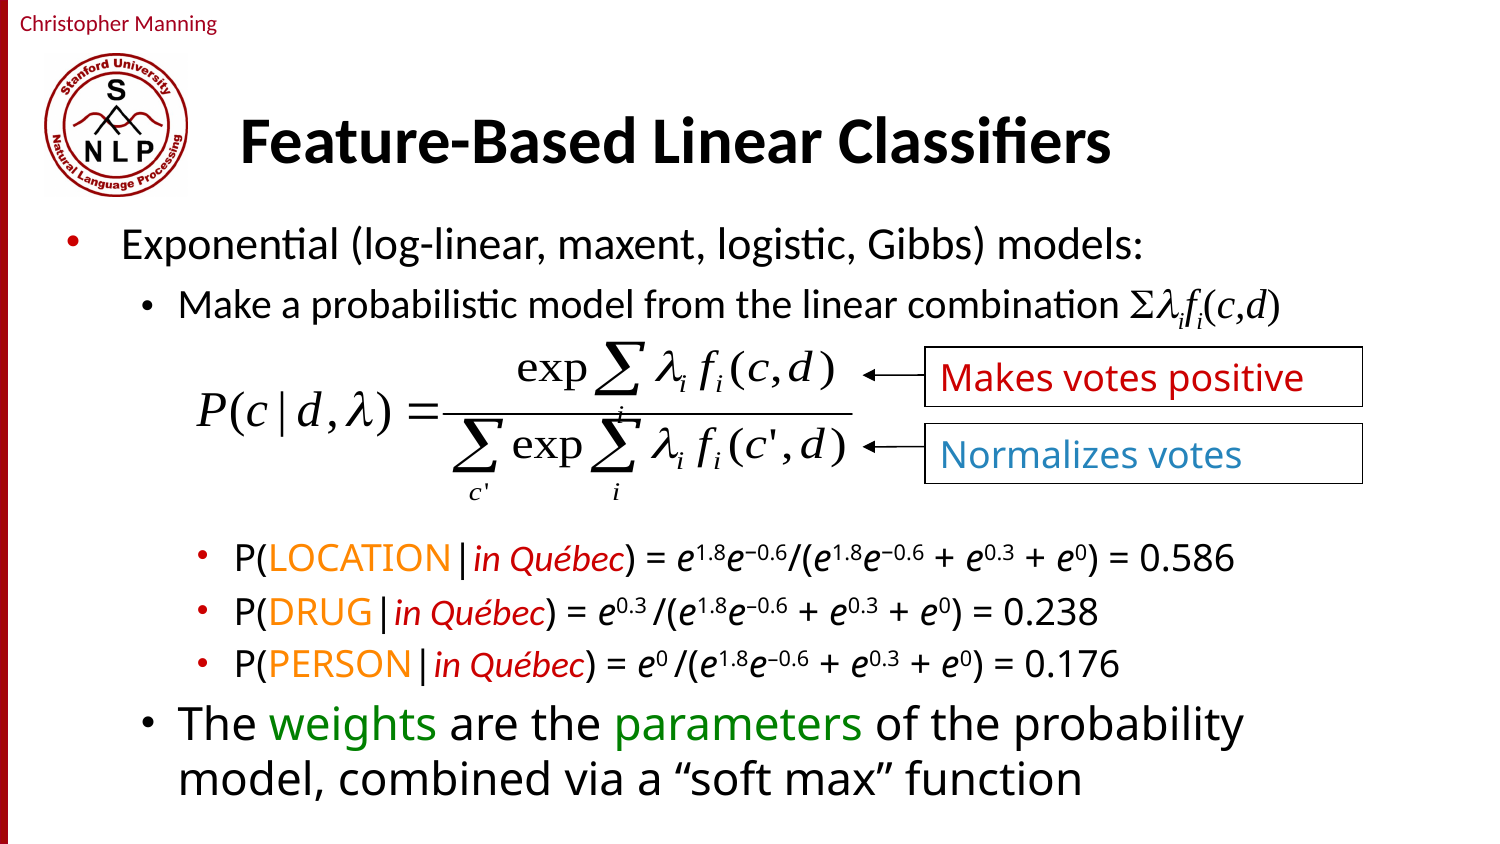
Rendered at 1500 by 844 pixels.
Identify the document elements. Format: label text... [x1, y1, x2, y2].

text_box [187, 334, 863, 510]
text_box Normalizes votes [924, 423, 1363, 484]
title Feature-Based Linear Classifiers [225, 62, 1450, 185]
picture [44, 53, 188, 197]
text_box [866, 440, 925, 454]
text_box Makes votes positive [924, 346, 1363, 407]
list Exponential (log-linear, maxent, logistic, Gibbs) models: Make a probabilistic model from the linear combination ifi(c,d) P(LOCATION|in Québec) = e1.8e–0.6/(e1.8e–0.6 + e0.3 + e0) = 0.586 P(DRUG|in Québec) = e0.3 /(e1.8e–0.6 + e0.3 + e0) = 0.238 P(PERSON|in Québec) = e0 /(e1.8e–0.6 + e0.3 + e0) = 0.176 The weights are the parameters of the probability model, combined via a “soft max” function [50, 206, 1400, 826]
text_box [866, 368, 925, 382]
